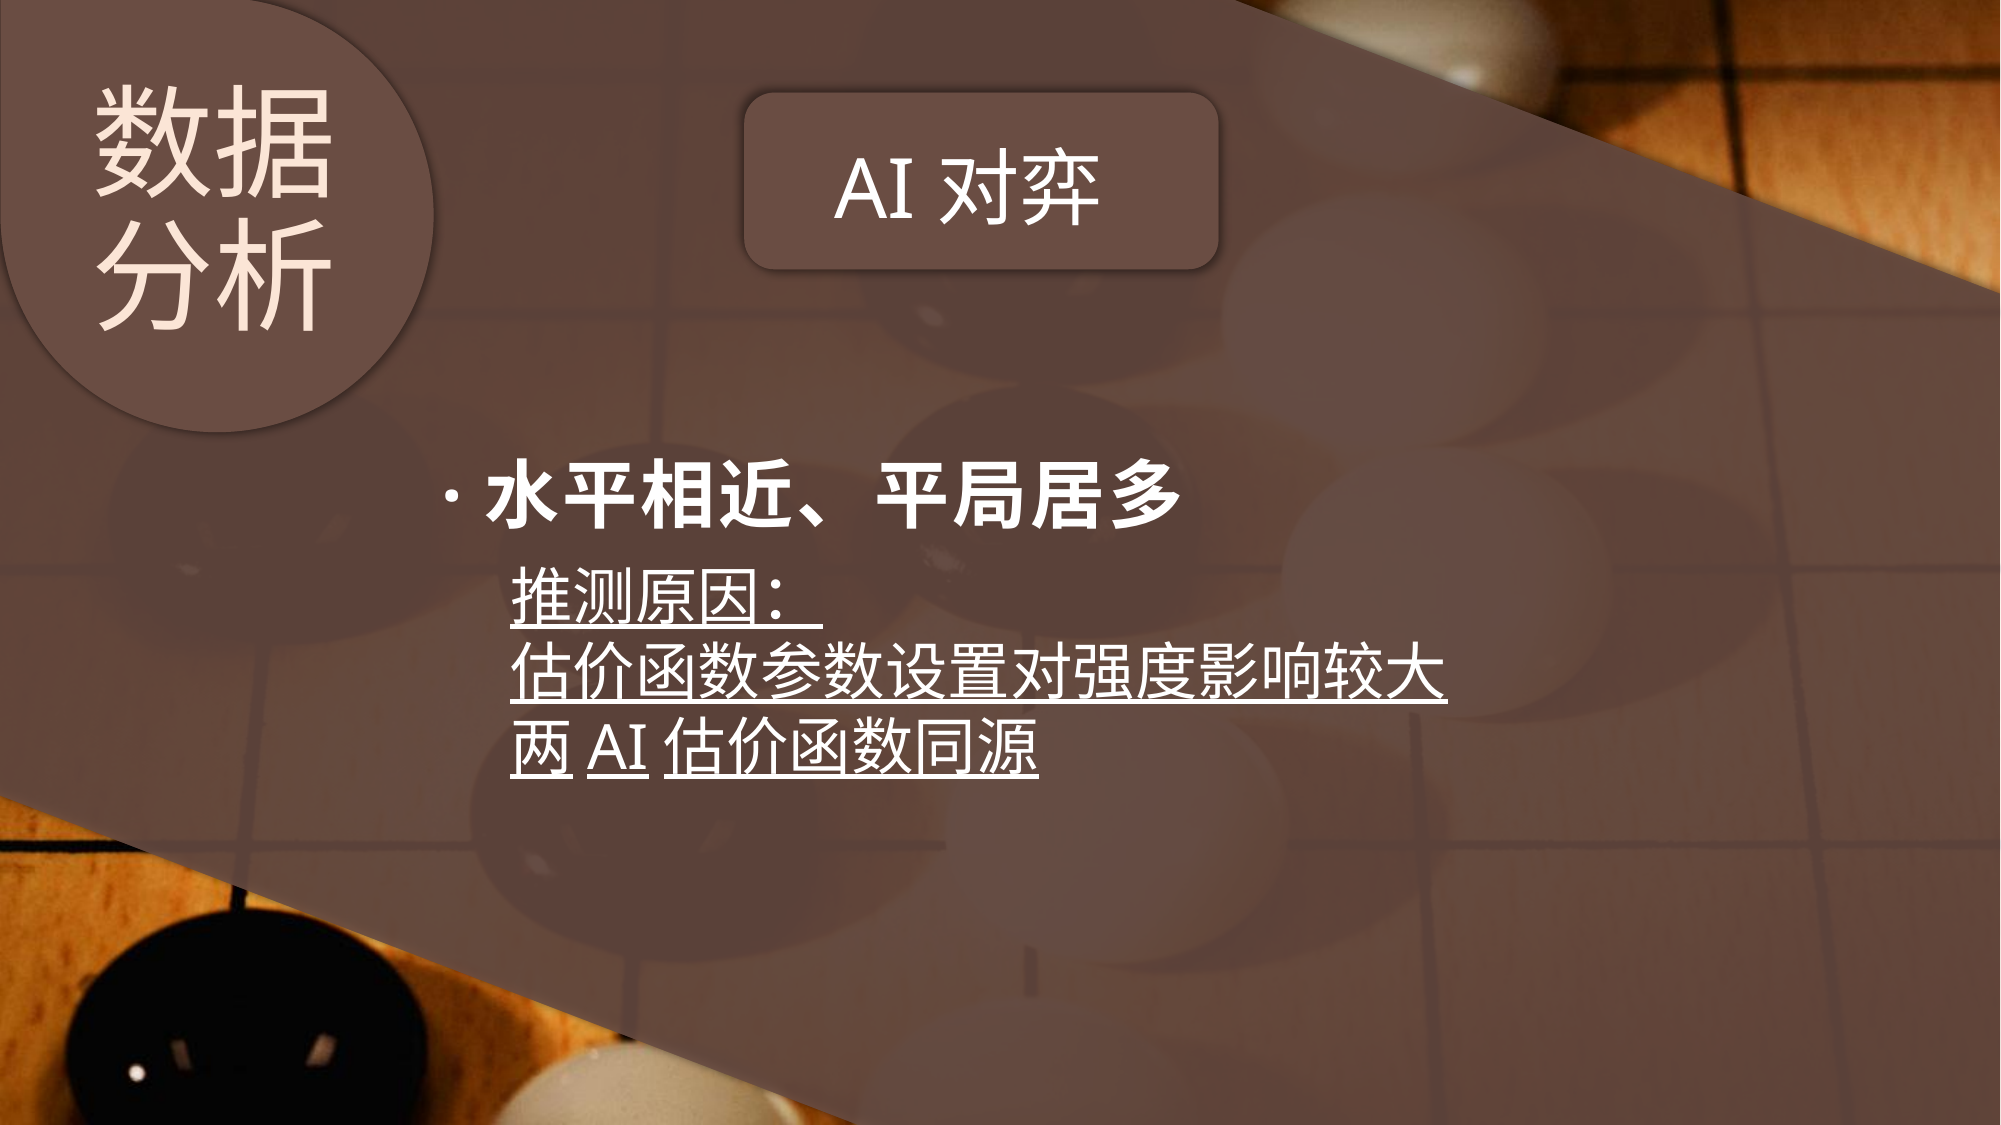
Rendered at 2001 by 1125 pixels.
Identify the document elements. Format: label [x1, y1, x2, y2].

text_box [745, 93, 1218, 269]
text_box [0, 0, 434, 431]
text_box [0, 0, 2000, 1125]
